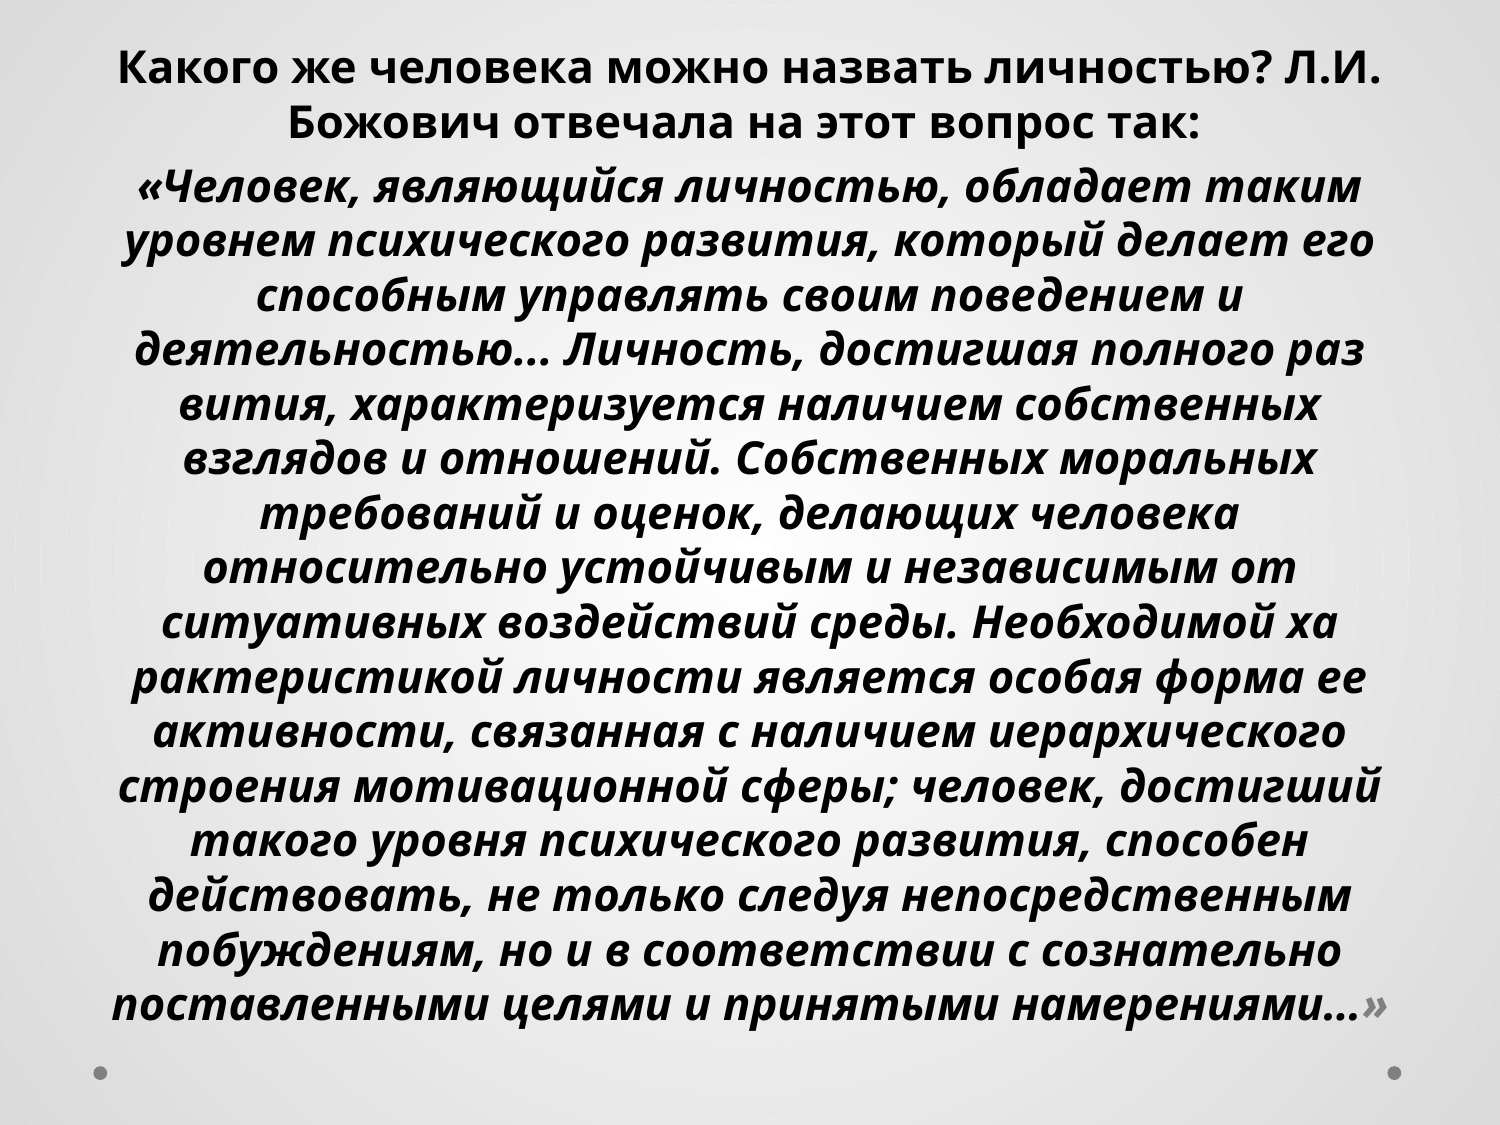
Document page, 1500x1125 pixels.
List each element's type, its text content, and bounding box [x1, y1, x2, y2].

list Какого же человека можно назвать личностью? Л.И. Божович отвечала на этот вопрос так: «Человек, являющийся личностью, обладает таким уровнем психического разви­тия, который делает его способным управлять своим пове­дением и деятельностью... Личность, достигшая полного раз­вития, характеризуется наличием собственных взглядов и отношений. Собственных моральных требований и оценок, делающих человека относительно устойчивым и независи­мым от ситуативных воздействий среды. Необходимой ха­рактеристикой личности является особая форма ее актив­ности, связанная с наличием иерархического строения мотивационной сферы; человек, достигший такого уровня психического развития, способен действовать, не только следуя непосредственным побуждениям, но и в соответ­ствии с сознательно поставленными целями и принятыми намерениями…» [75, 30, 1425, 1059]
